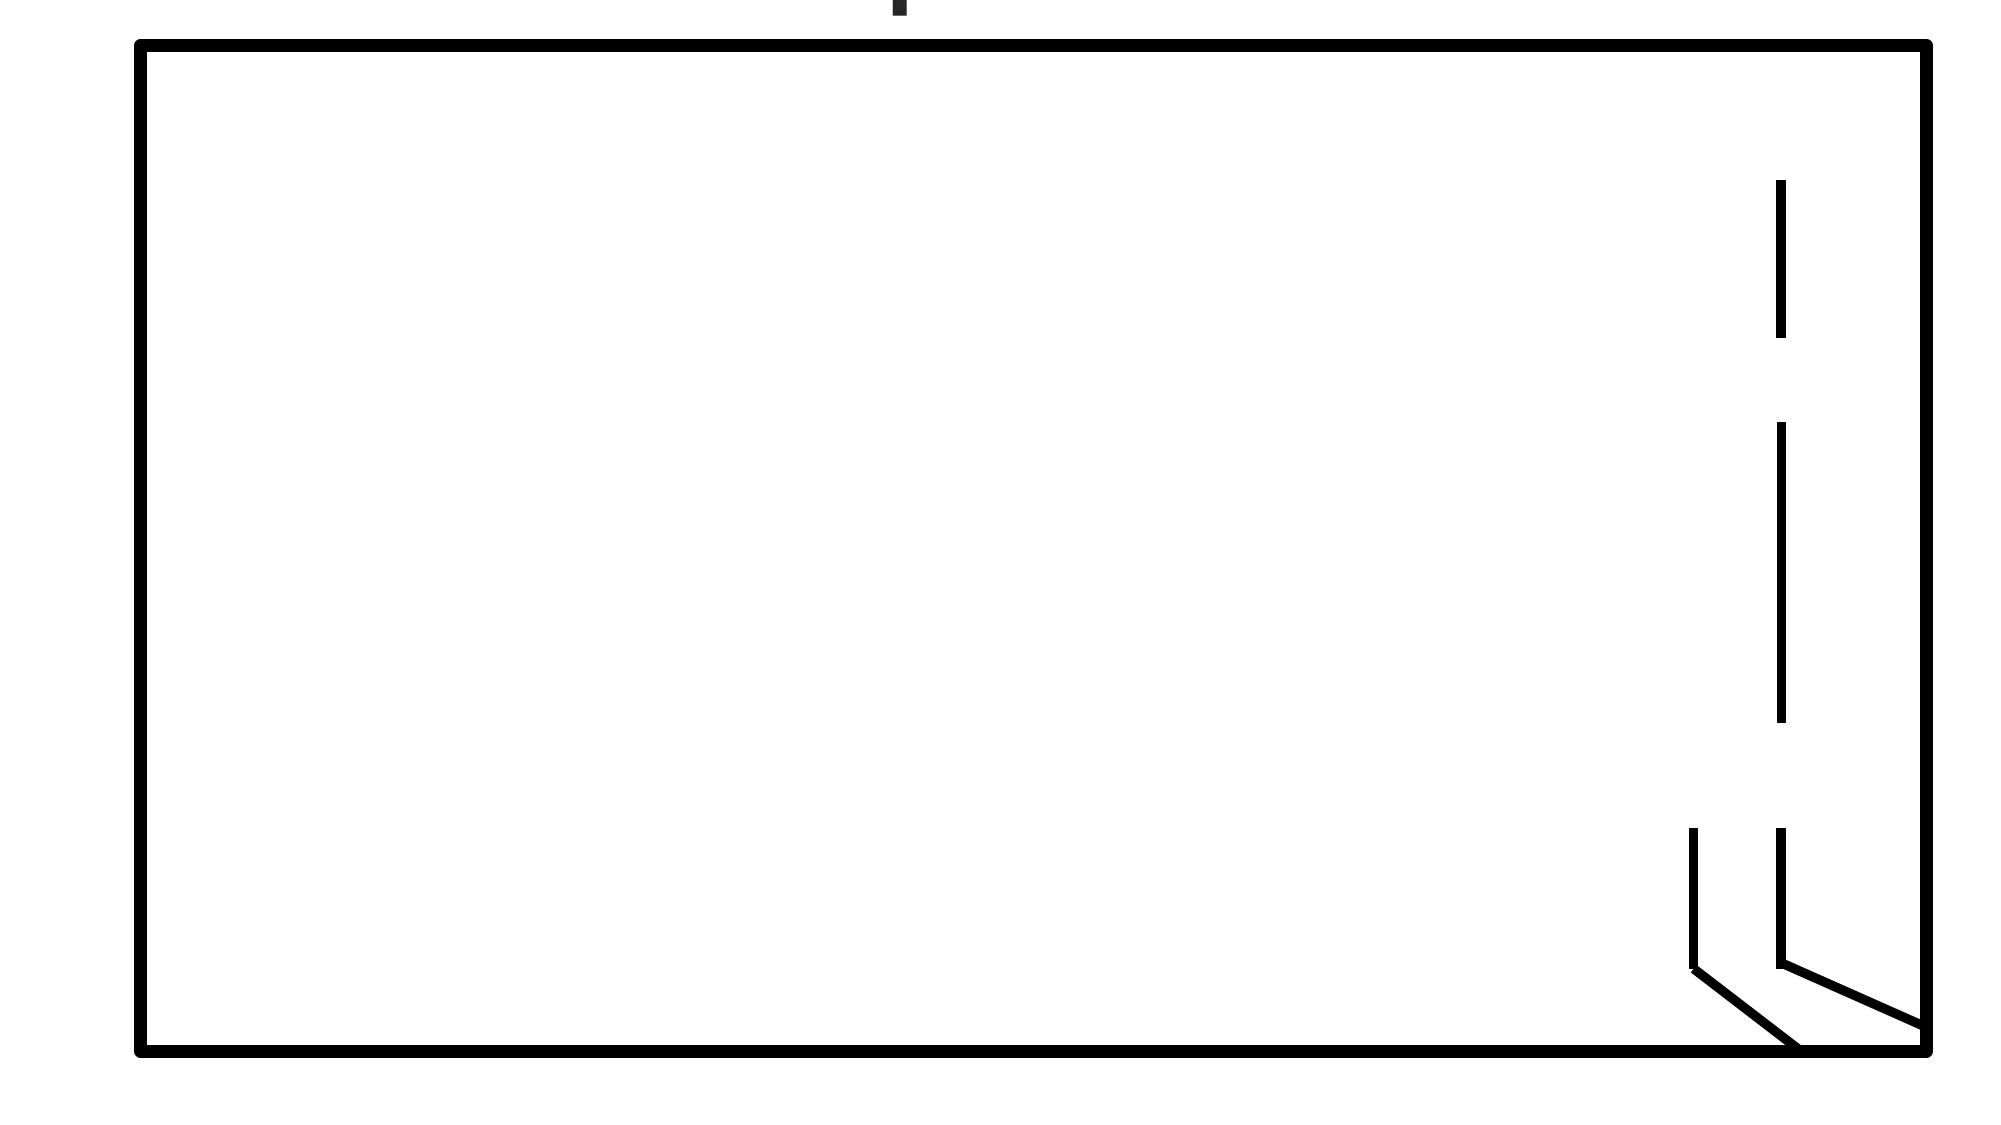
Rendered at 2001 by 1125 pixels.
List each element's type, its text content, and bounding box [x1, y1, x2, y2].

text_box [140, 45, 1927, 1052]
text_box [1780, 962, 1927, 1028]
text_box Principal 2 Piso [609, 0, 1391, 28]
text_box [1693, 968, 1802, 1052]
